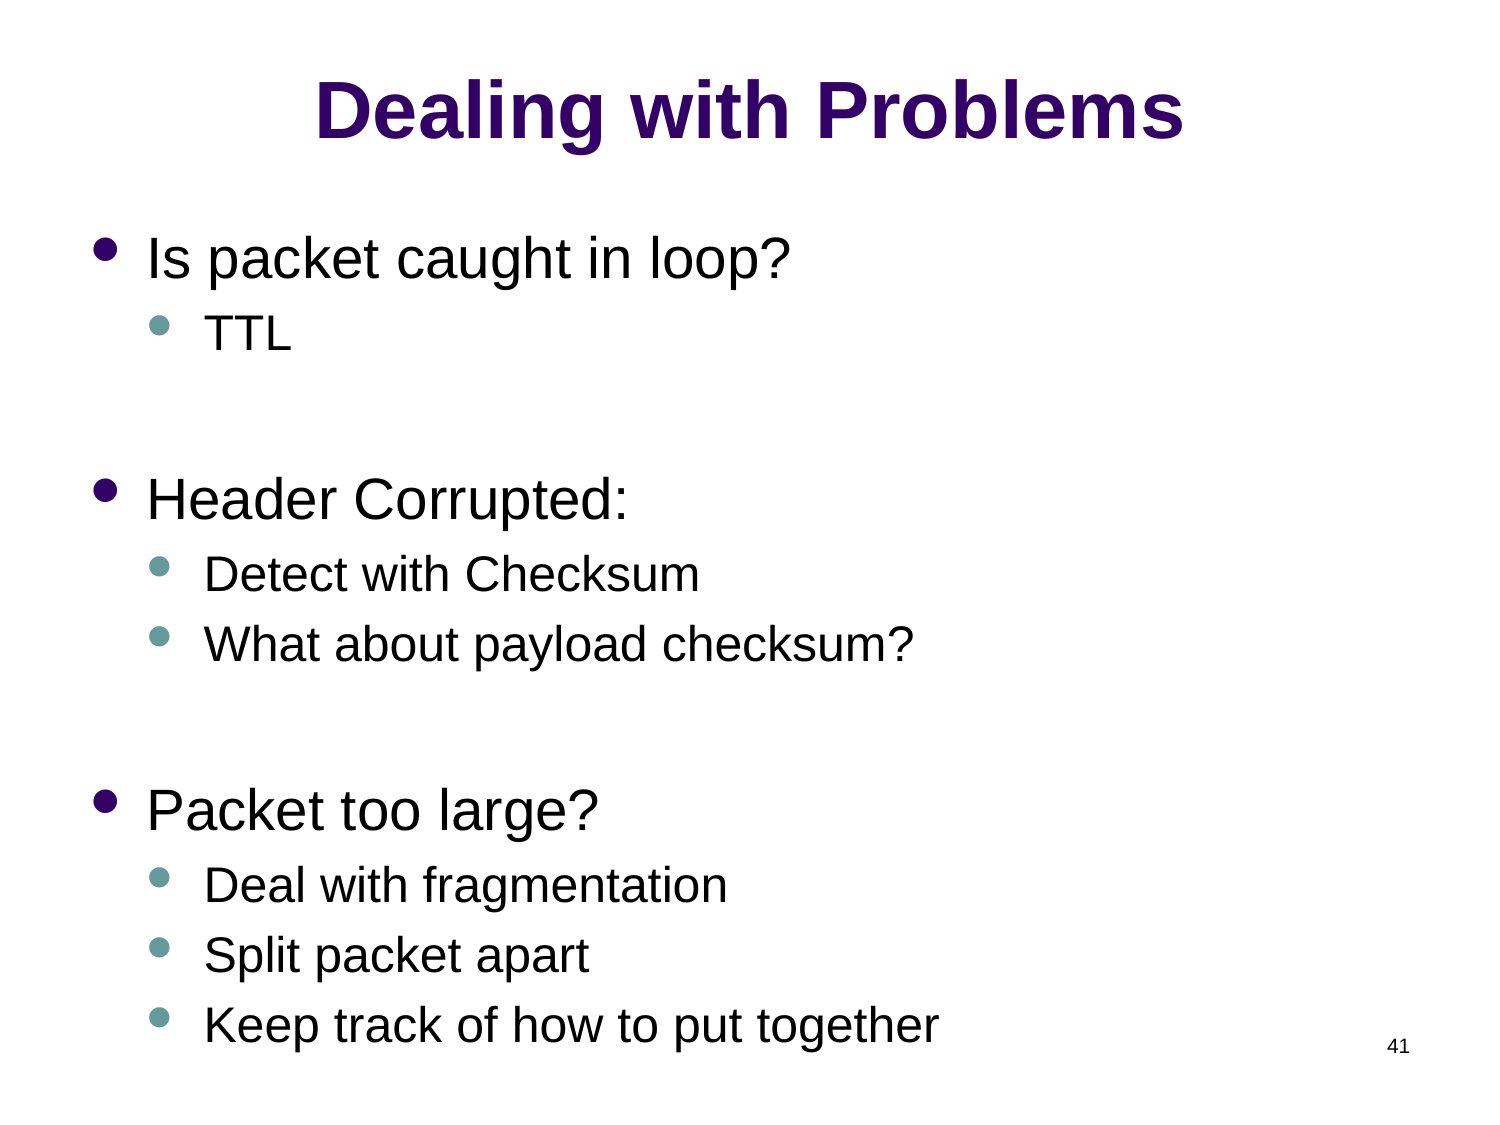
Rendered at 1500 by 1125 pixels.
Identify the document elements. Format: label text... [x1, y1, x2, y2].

slide_number 41 [1074, 1024, 1426, 1101]
title Dealing with Problems [0, 20, 1500, 163]
list Is packet caught in loop? TTL Header Corrupted: Detect with Checksum What about payload checksum? Packet too large? Deal with fragmentation Split packet apart Keep track of how to put together [75, 212, 1475, 1006]
